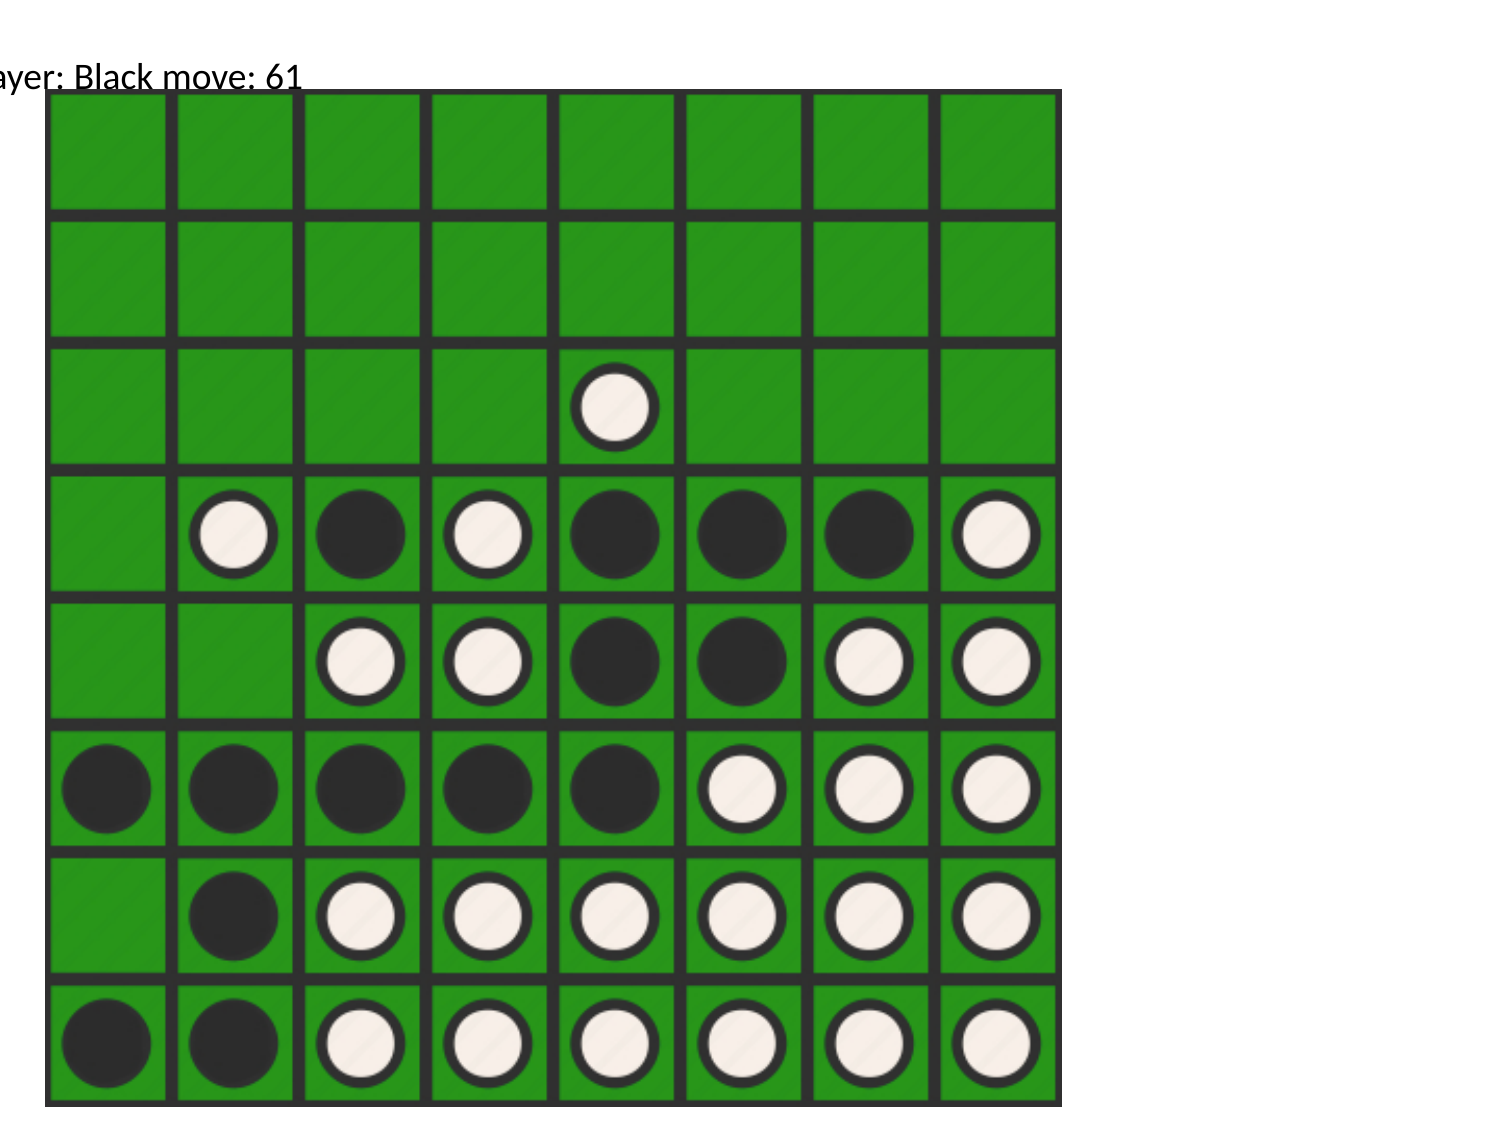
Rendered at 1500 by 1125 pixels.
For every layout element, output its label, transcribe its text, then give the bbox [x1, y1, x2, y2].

text_box turn: 33 player: Black move: 61 [0, 44, 319, 105]
picture [44, 89, 1062, 1107]
